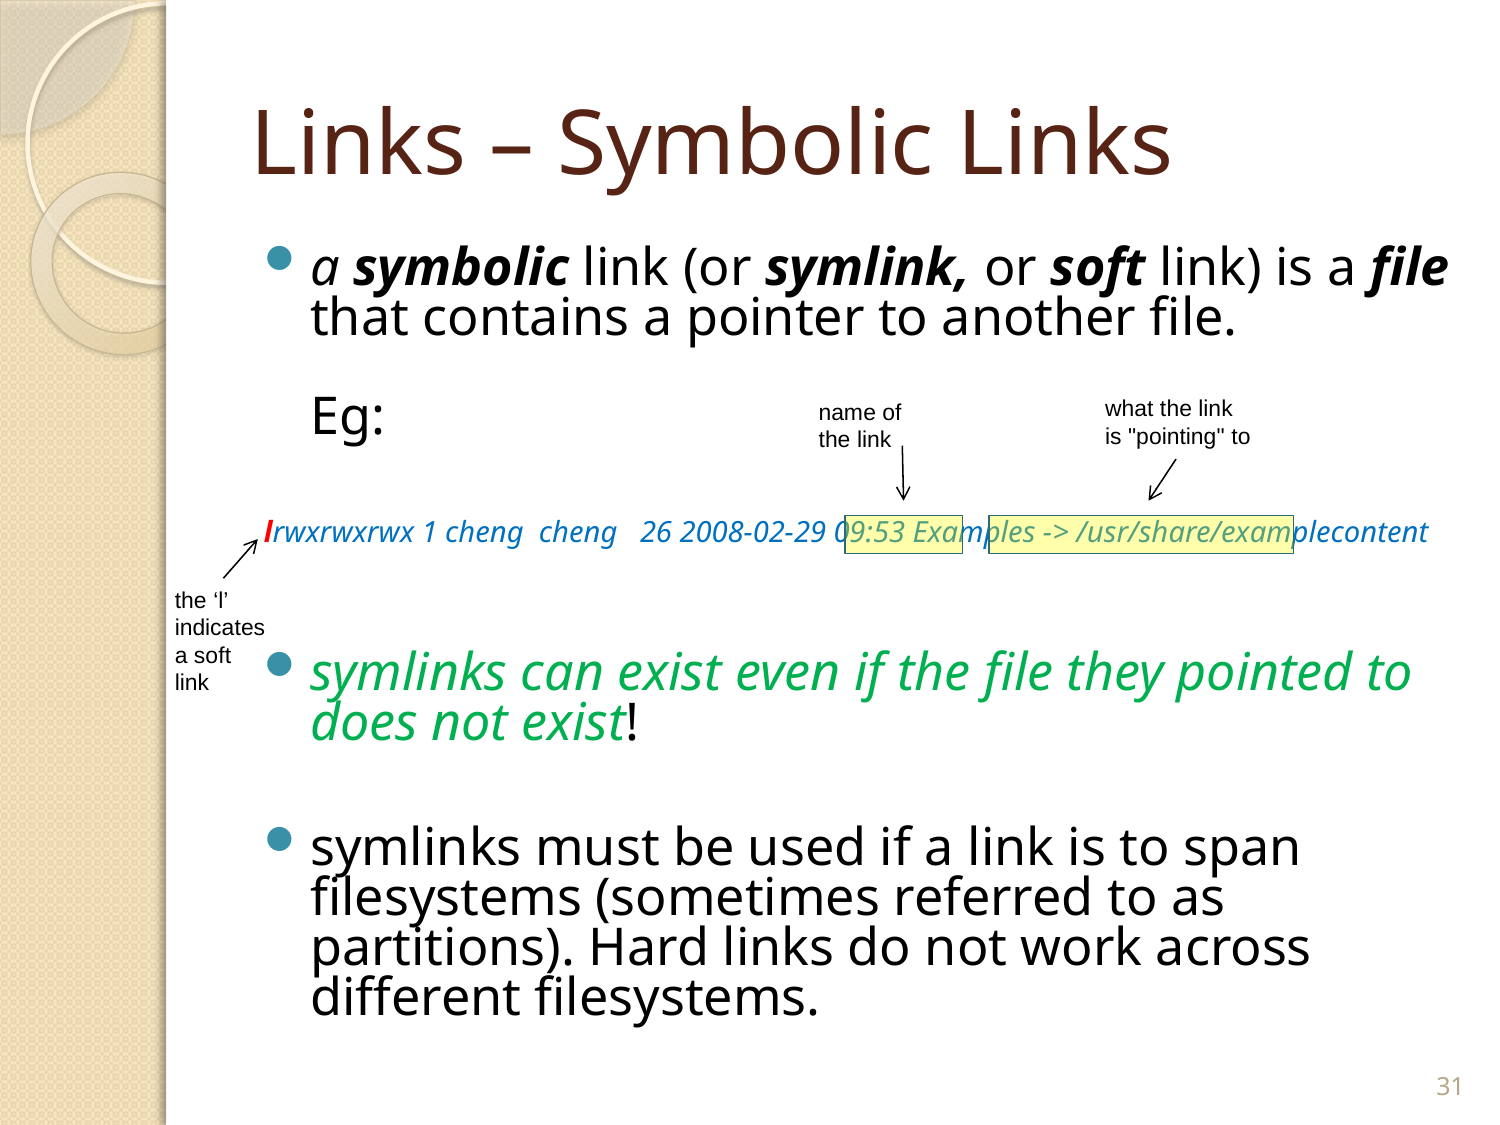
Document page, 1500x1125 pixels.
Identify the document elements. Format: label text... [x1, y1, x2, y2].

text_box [1148, 458, 1177, 501]
text_box [843, 513, 965, 556]
title Links – Symbolic Links [235, 45, 1466, 233]
text_box the ‘l’ indicates a soft link [160, 578, 287, 703]
text_box [987, 513, 1295, 556]
text_box name of the link [803, 389, 917, 460]
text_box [223, 538, 258, 579]
list a symbolic link (or symlink, or soft link) is a file that contains a pointer to another file. Eg: lrwxrwxrwx 1 cheng cheng 26 2008-02-29 09:53 Examples -> /usr/share/examplecontent symlinks can exist even if the file they pointed to does not exist! symlinks must be used if a link is to span filesystems (sometimes referred to as partitions). Hard links do not work across different filesystems. [235, 237, 1466, 1026]
text_box what the link is "pointing" to [1090, 386, 1266, 457]
slide_number 31 [1413, 1034, 1488, 1113]
